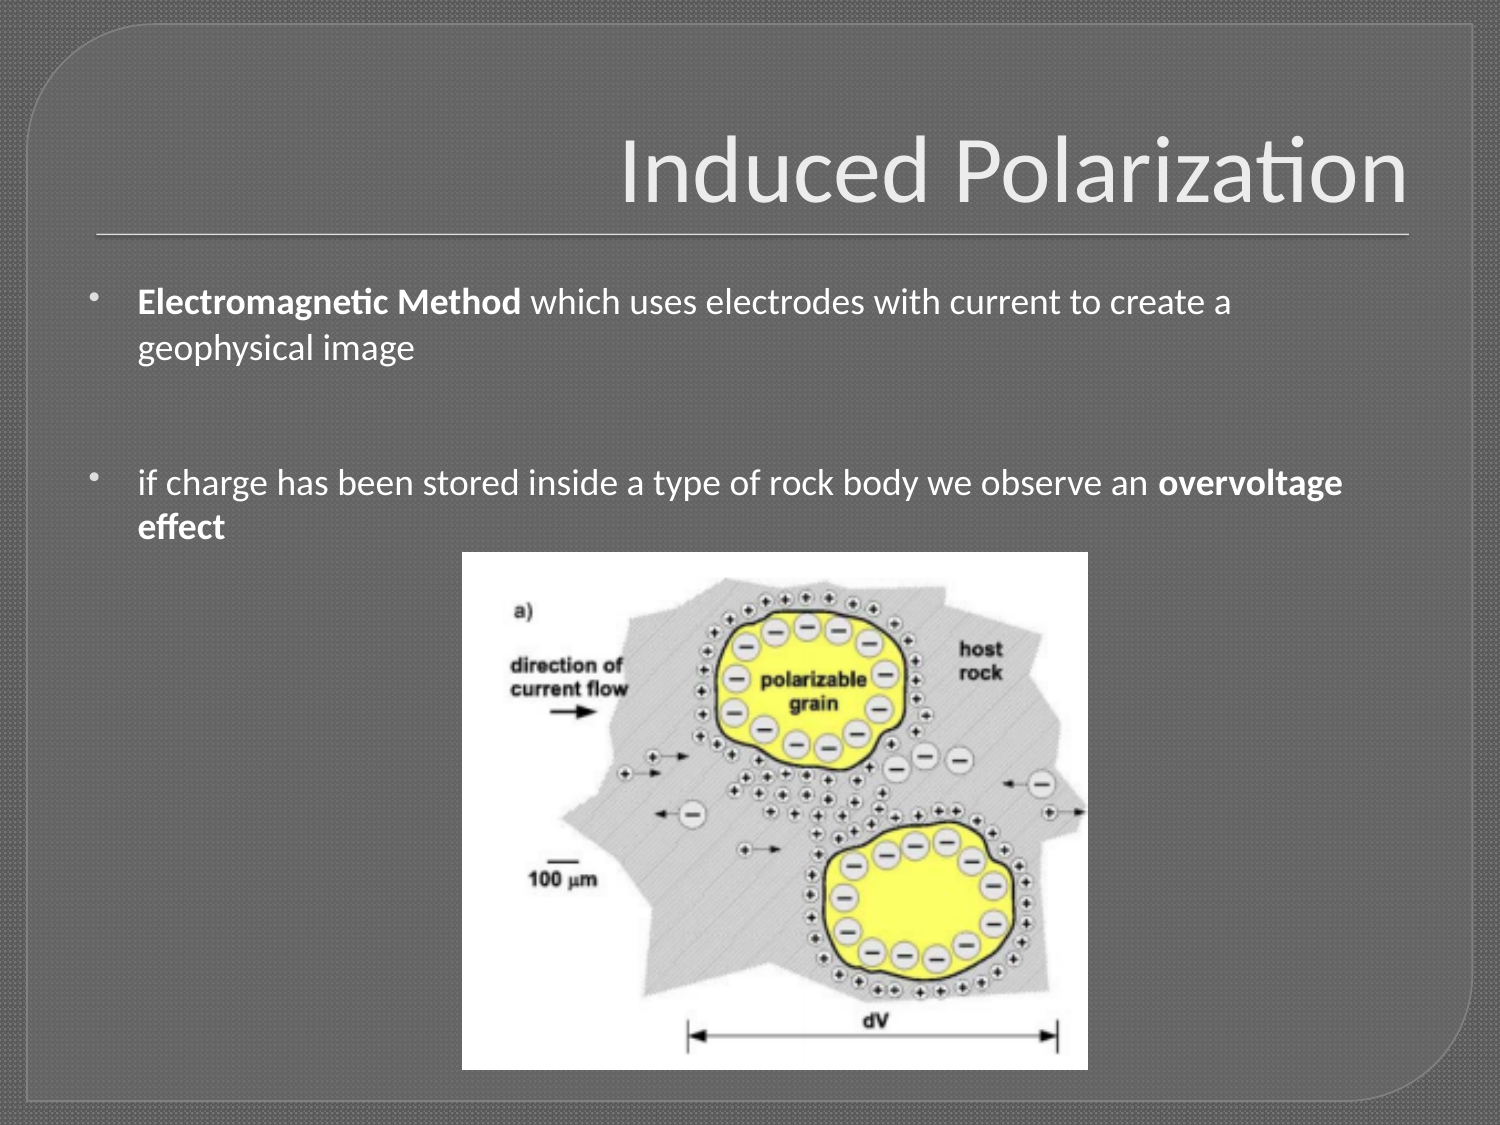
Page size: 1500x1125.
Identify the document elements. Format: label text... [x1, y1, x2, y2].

list Electromagnetic Method which uses electrodes with current to create a geophysical image if charge has been stored inside a type of rock body we observe an overvoltage effect [75, 270, 1425, 631]
picture [461, 552, 1088, 1070]
title Induced Polarization [75, 41, 1425, 230]
